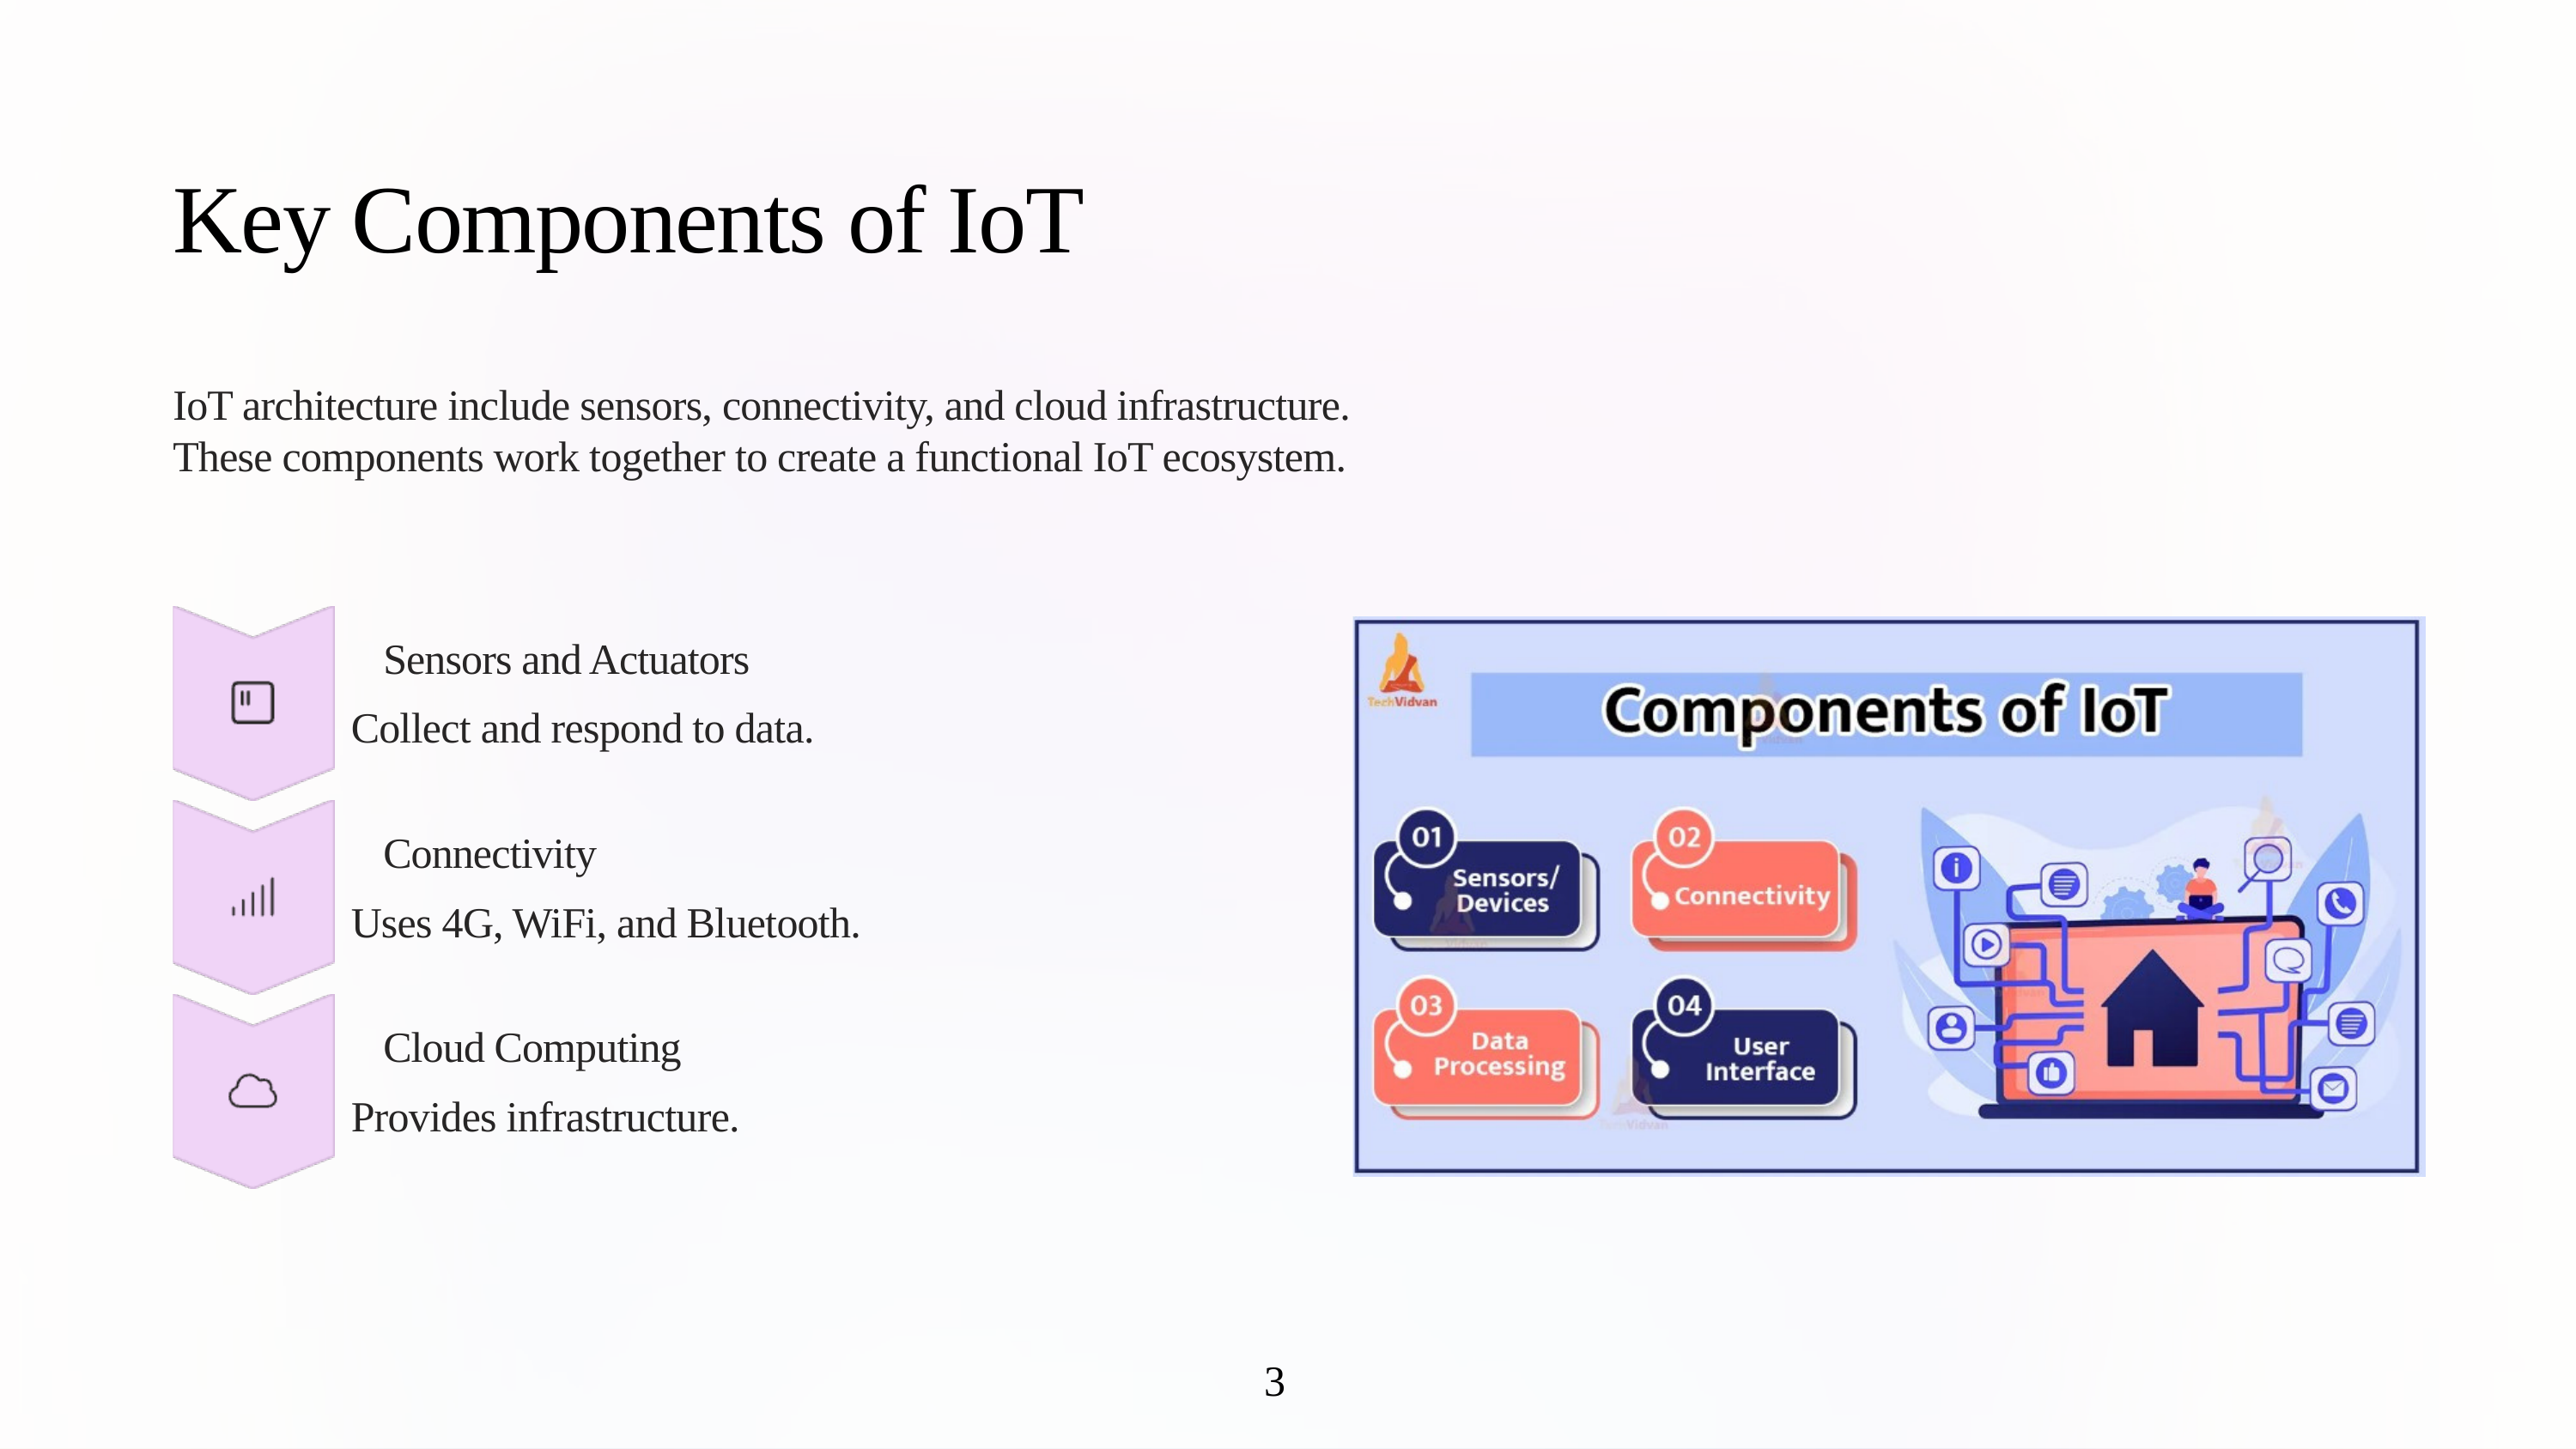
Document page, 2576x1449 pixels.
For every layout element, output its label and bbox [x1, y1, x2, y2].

text_box [0, 0, 2576, 1449]
text_box [350, 705, 2491, 758]
text_box [173, 177, 1123, 273]
text_box [350, 899, 2491, 952]
text_box [1263, 1357, 1312, 1424]
text_box [172, 377, 1606, 615]
text_box [383, 832, 764, 881]
text_box [383, 1026, 764, 1075]
text_box [350, 1093, 2491, 1146]
text_box [383, 638, 764, 687]
